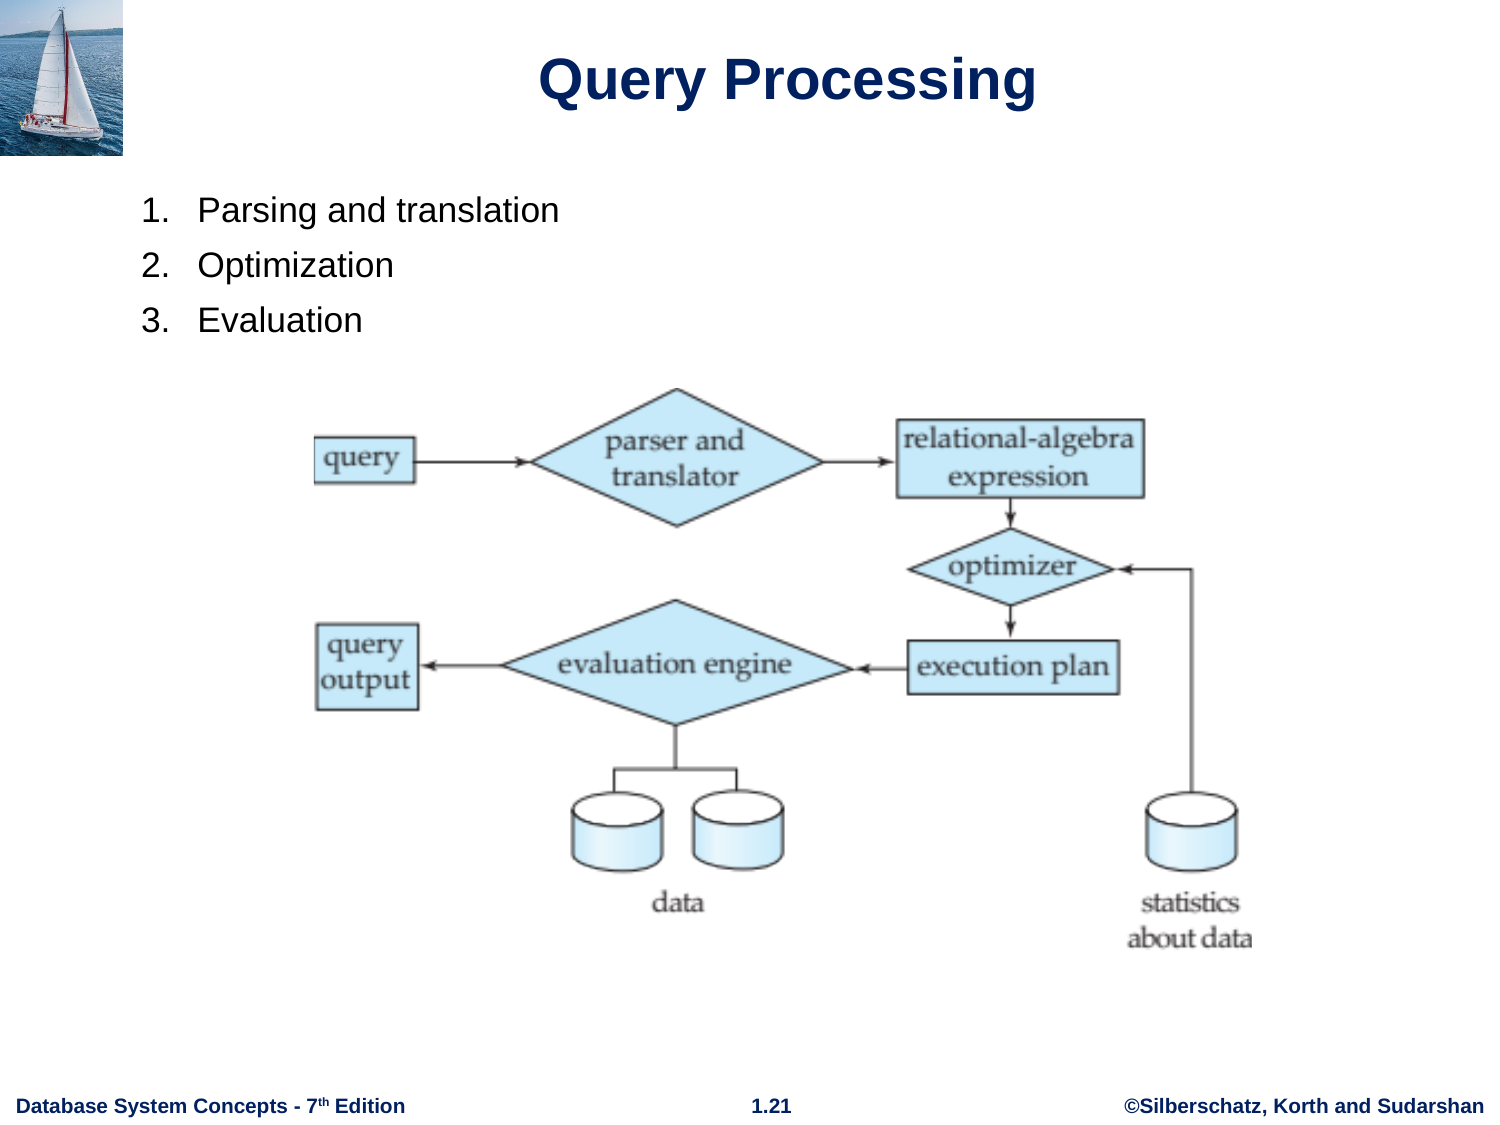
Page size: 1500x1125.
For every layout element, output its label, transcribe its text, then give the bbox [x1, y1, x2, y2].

list 1. Parsing and translation 2. Optimization 3. Evaluation [126, 179, 1328, 360]
picture [0, 0, 123, 156]
title Query Processing [125, 18, 1452, 120]
picture [313, 388, 1253, 953]
